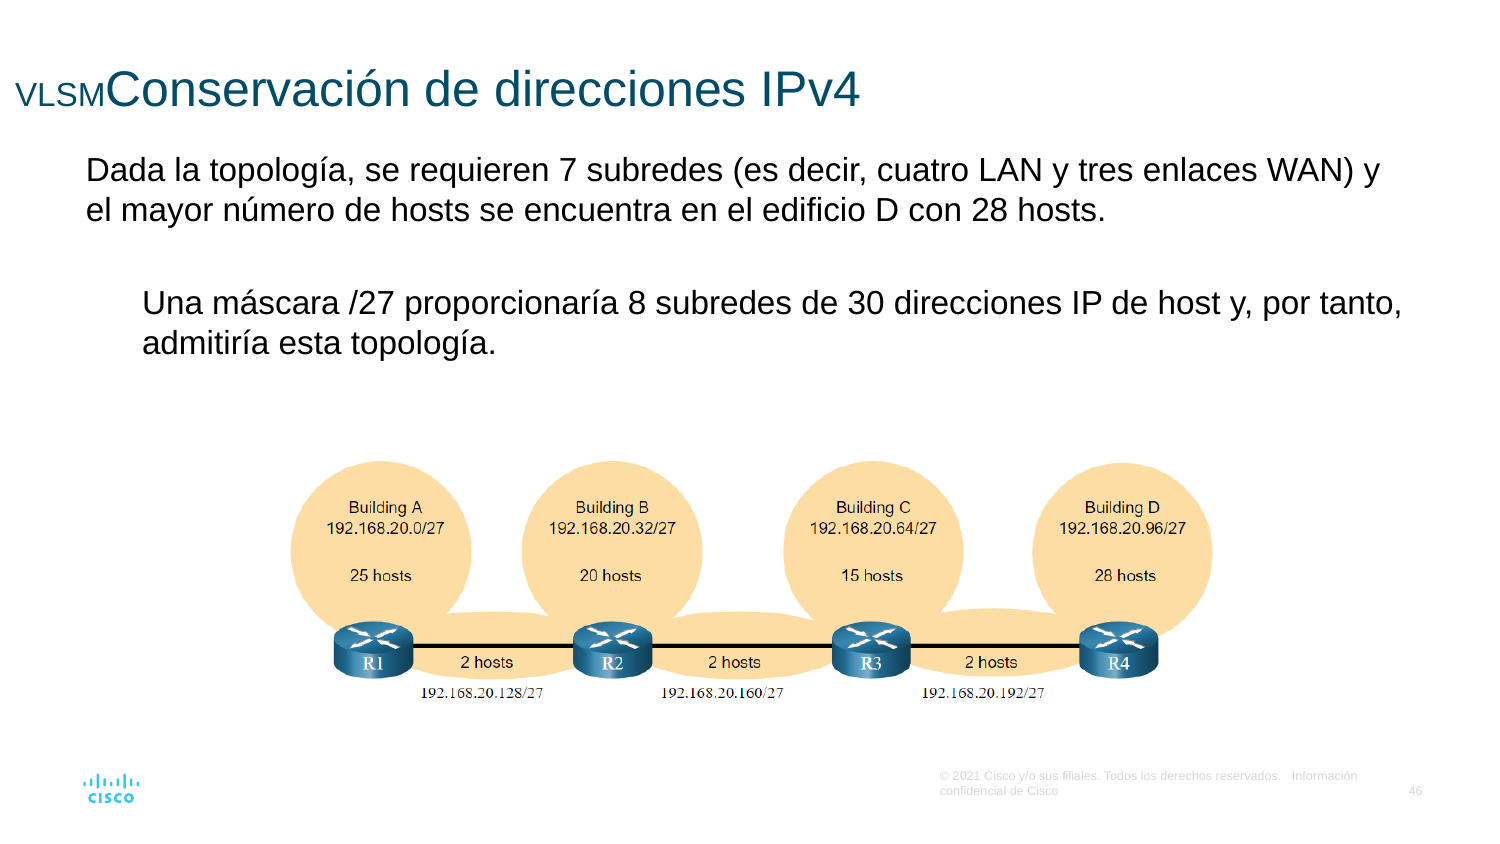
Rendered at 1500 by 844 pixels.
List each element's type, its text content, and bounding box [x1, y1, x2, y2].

title VLSMConservación de direcciones IPv4 [0, 0, 1369, 121]
picture [283, 454, 1217, 708]
list Dada la topología, se requieren 7 subredes (es decir, cuatro LAN y tres enlaces WAN) y el mayor número de hosts se encuentra en el edificio D con 28 hosts. Una máscara /27 proporcionaría 8 subredes de 30 direcciones IP de host y, por tanto, admitiría esta topología. [70, 140, 1430, 389]
